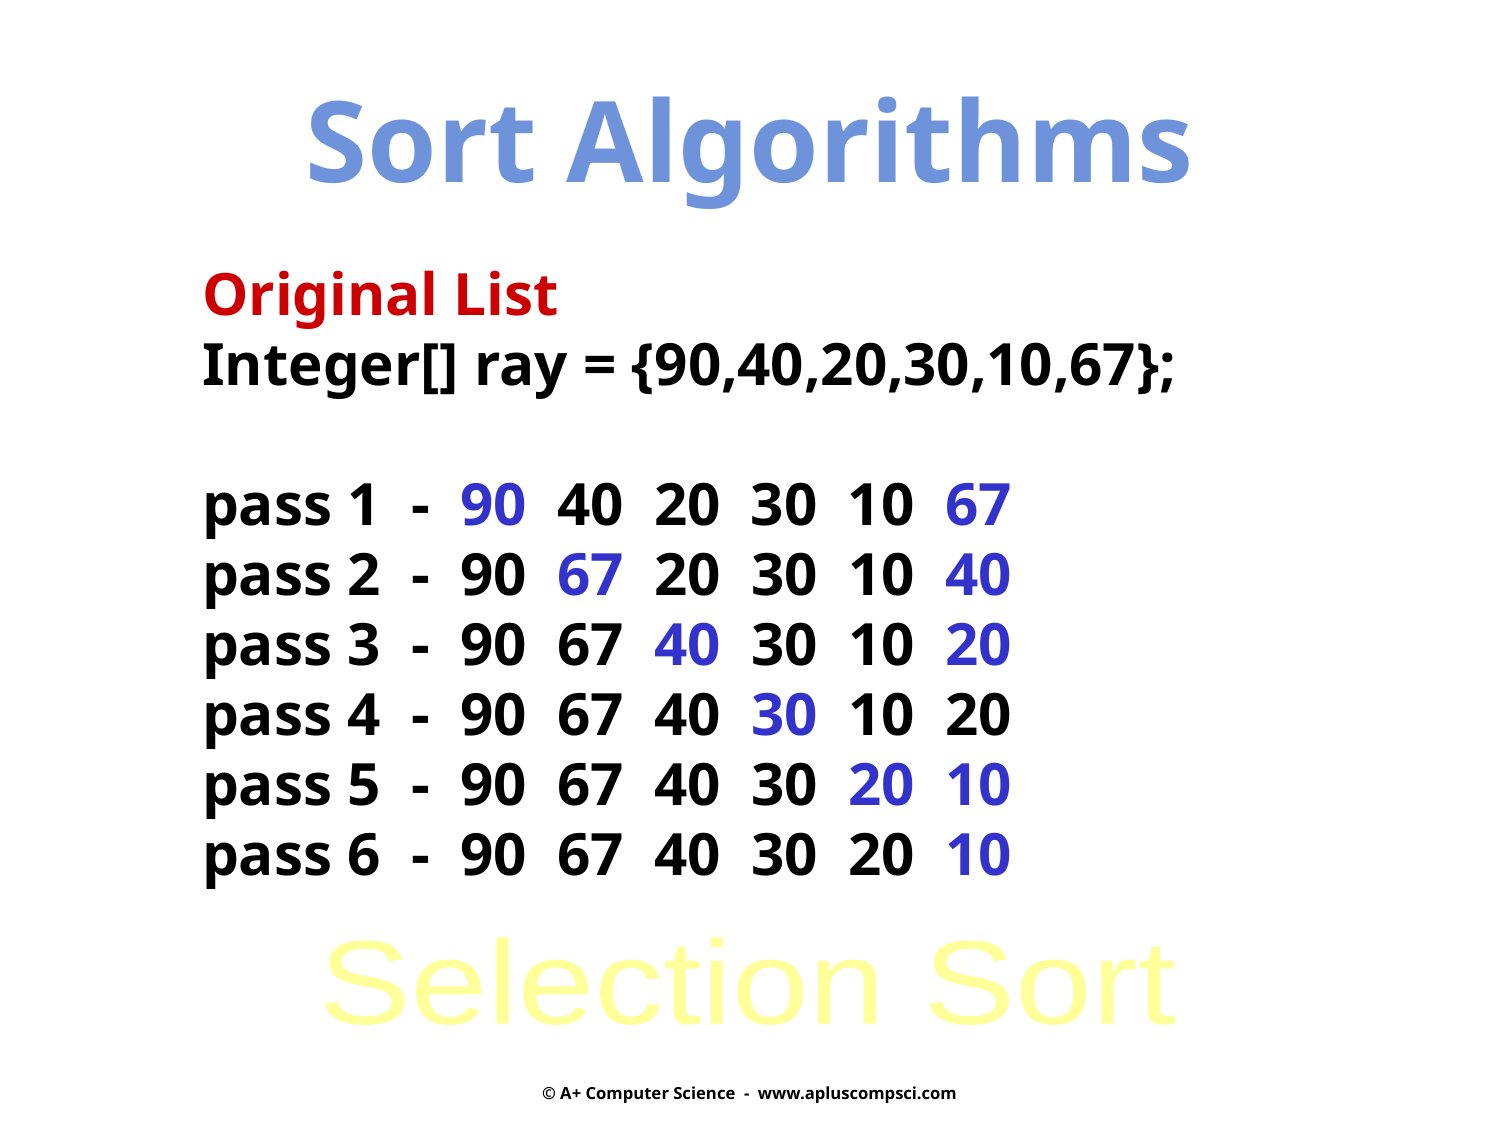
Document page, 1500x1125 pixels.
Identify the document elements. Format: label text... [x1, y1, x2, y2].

text_box Original List Integer[] ray = {90,40,20,30,10,67}; pass 1 - 90 40 20 30 10 67 pass 2 - 90 67 20 30 10 40 pass 3 - 90 67 40 30 10 20 pass 4 - 90 67 40 30 10 20 pass 5 - 90 67 40 30 20 10 pass 6 - 90 67 40 30 20 10 [187, 249, 1325, 895]
footer © A+ Computer Science - www.apluscompsci.com [512, 1024, 988, 1101]
text_box Sort Algorithms [0, 62, 1500, 213]
